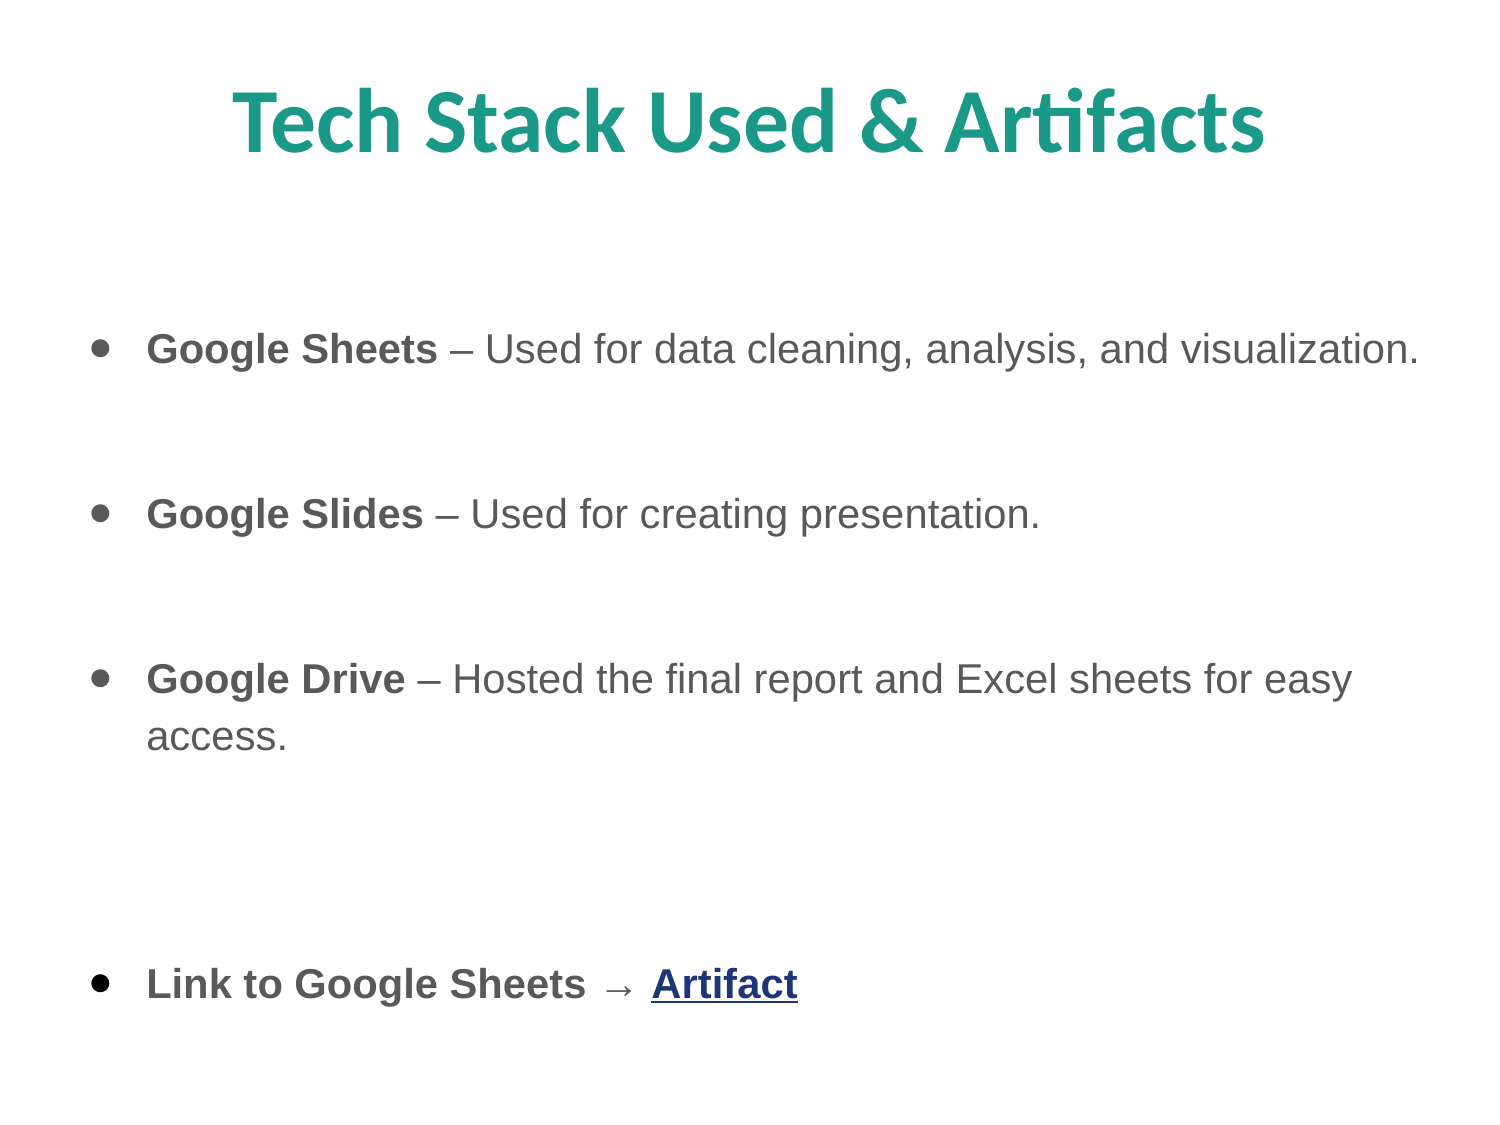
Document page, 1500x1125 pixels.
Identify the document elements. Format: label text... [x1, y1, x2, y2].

list Google Sheets – Used for data cleaning, analysis, and visualization. Google Slides – Used for creating presentation. Google Drive – Hosted the final report and Excel sheets for easy access. Link to Google Sheets → Artifact [56, 248, 1444, 1046]
title Tech Stack Used & Artifacts [75, 24, 1425, 208]
